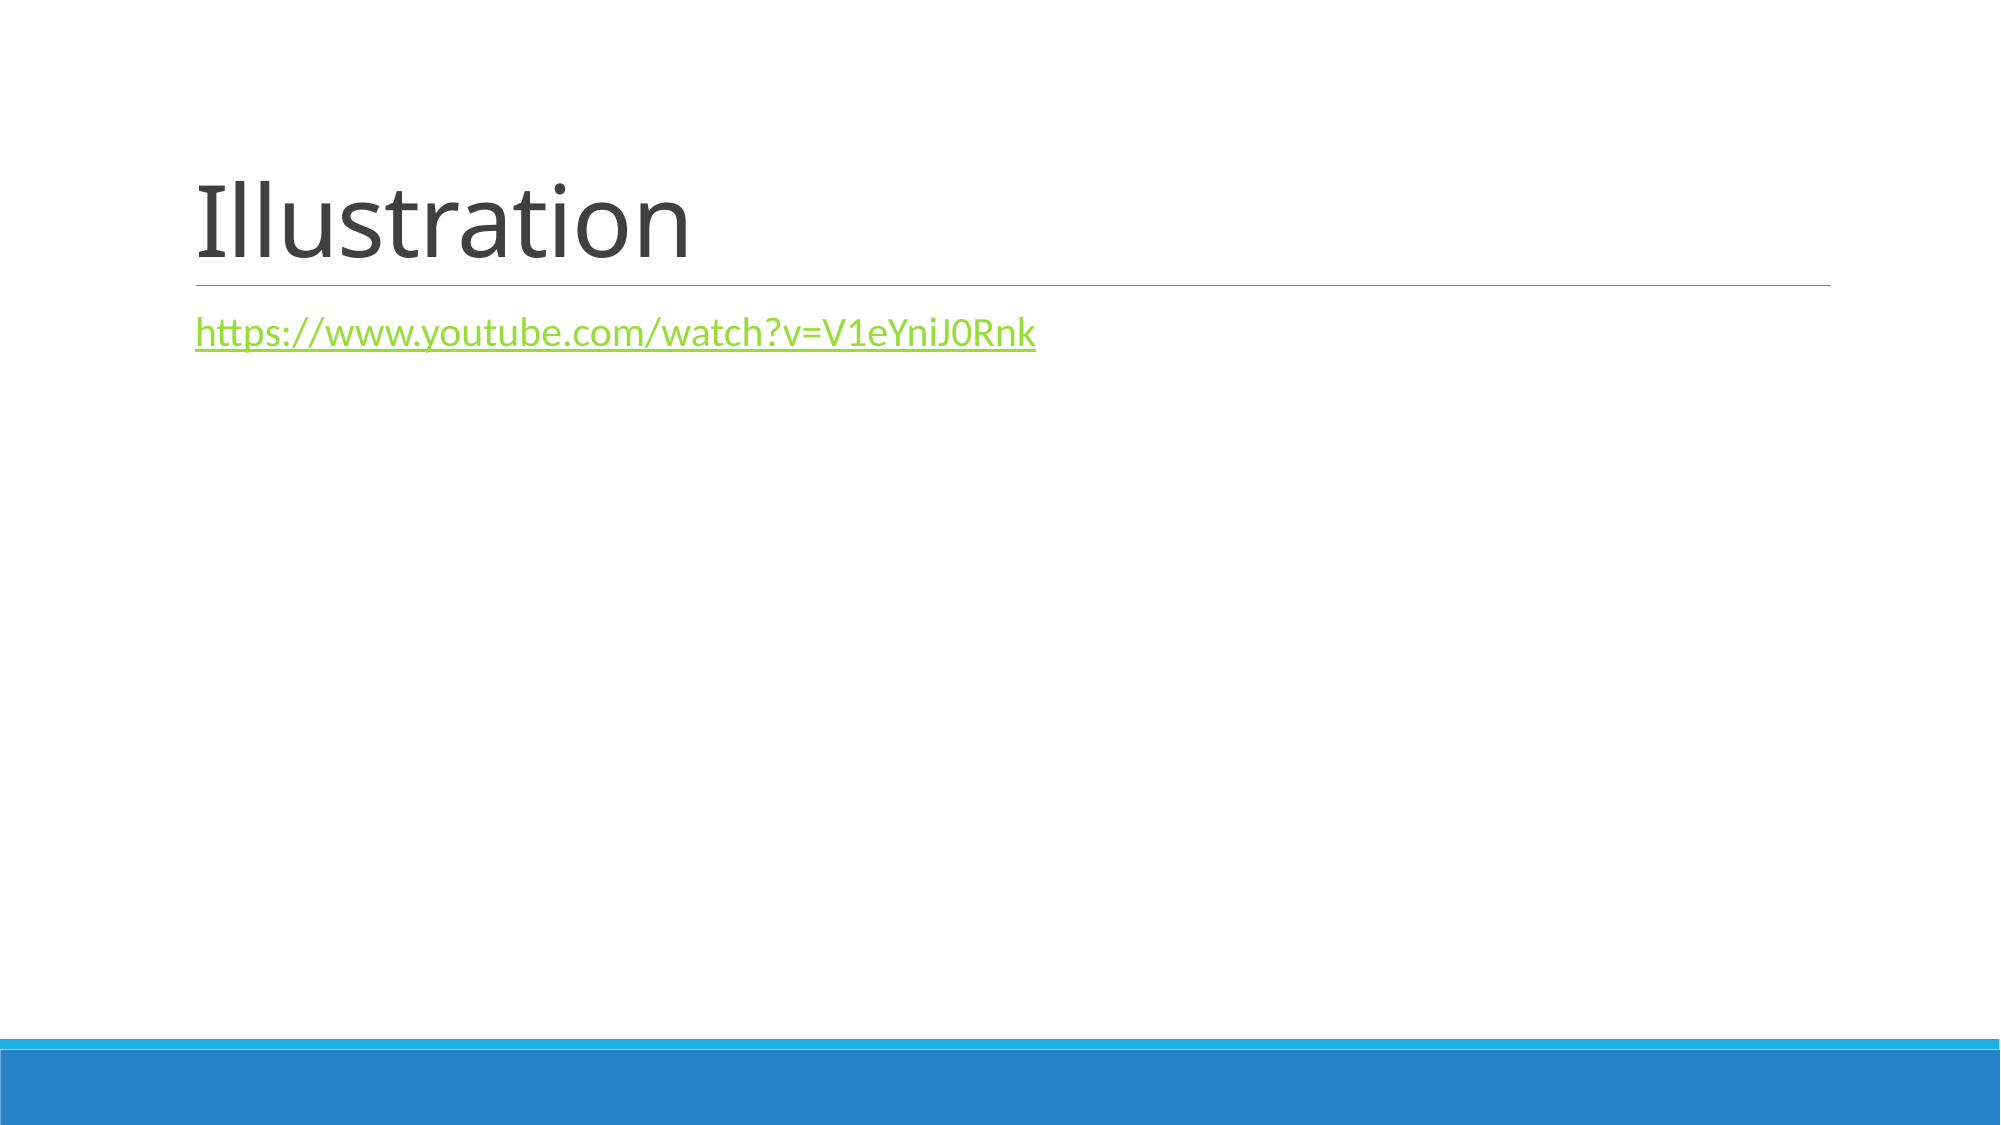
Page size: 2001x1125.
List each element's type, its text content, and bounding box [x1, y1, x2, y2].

title Illustration [180, 47, 1830, 285]
list https://www.youtube.com/watch?v=V1eYniJ0Rnk [180, 302, 1830, 963]
